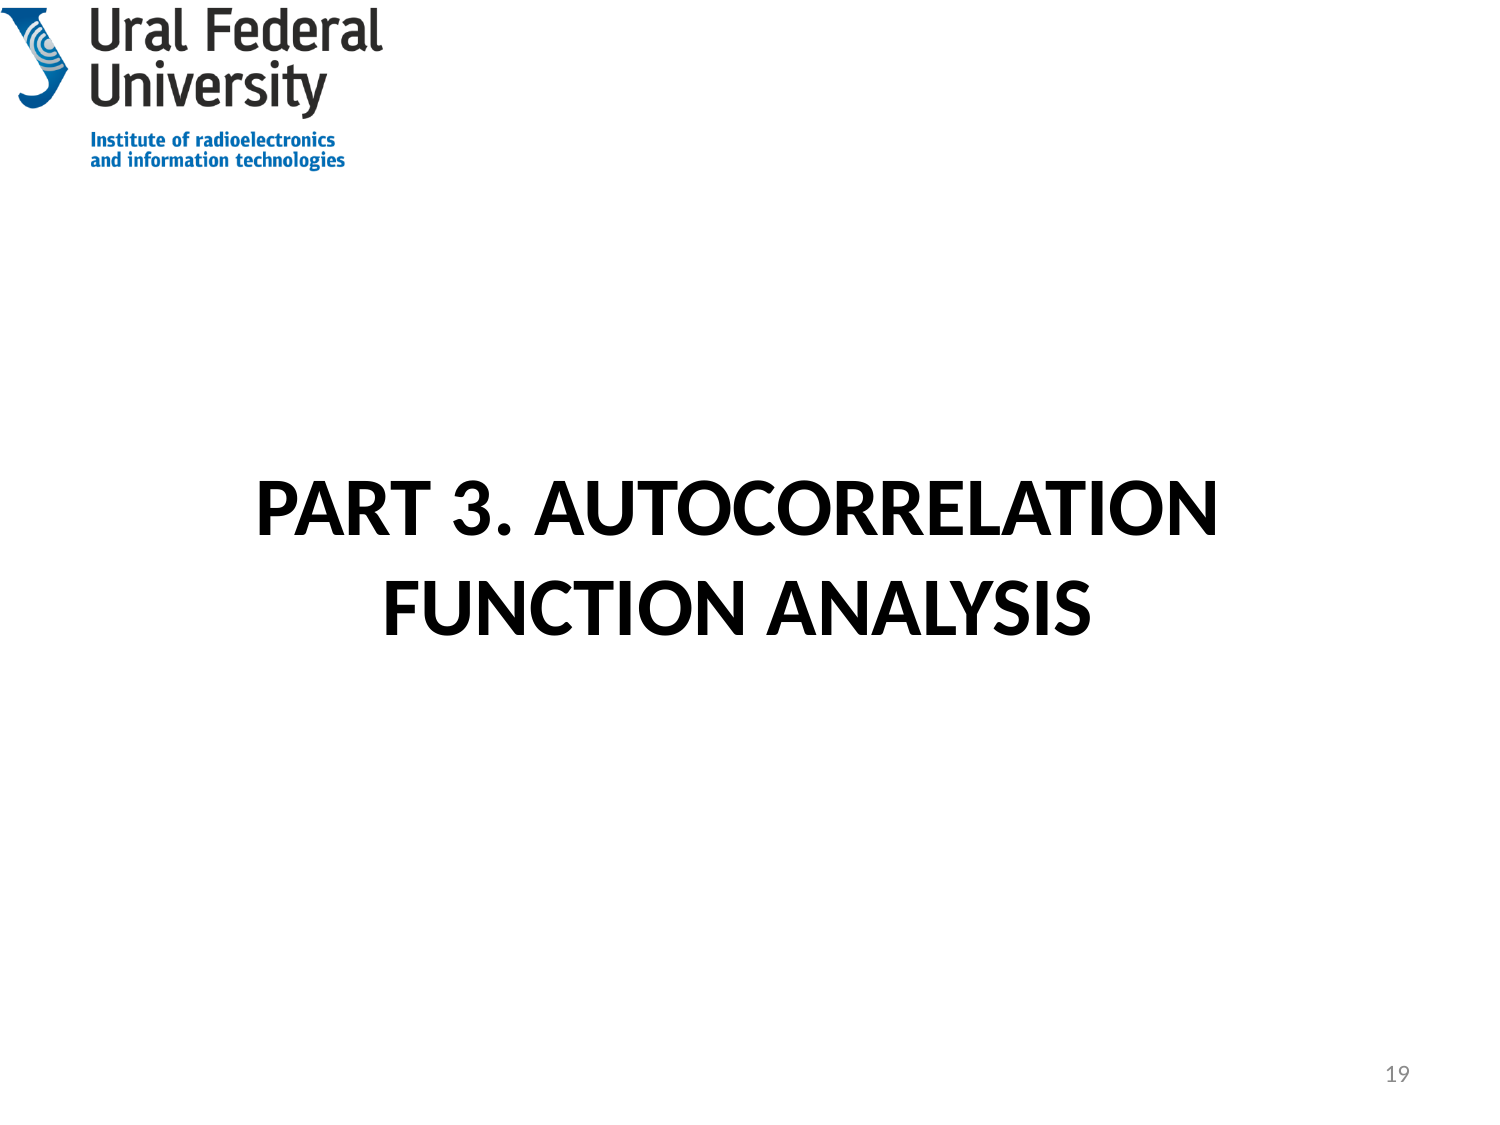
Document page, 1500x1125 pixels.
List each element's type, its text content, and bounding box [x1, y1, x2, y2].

title PART 3. AUTOCORRELATION FUNCTION ANALYSIS [100, 444, 1376, 764]
slide_number 19 [1074, 1042, 1425, 1103]
picture [0, 0, 384, 174]
